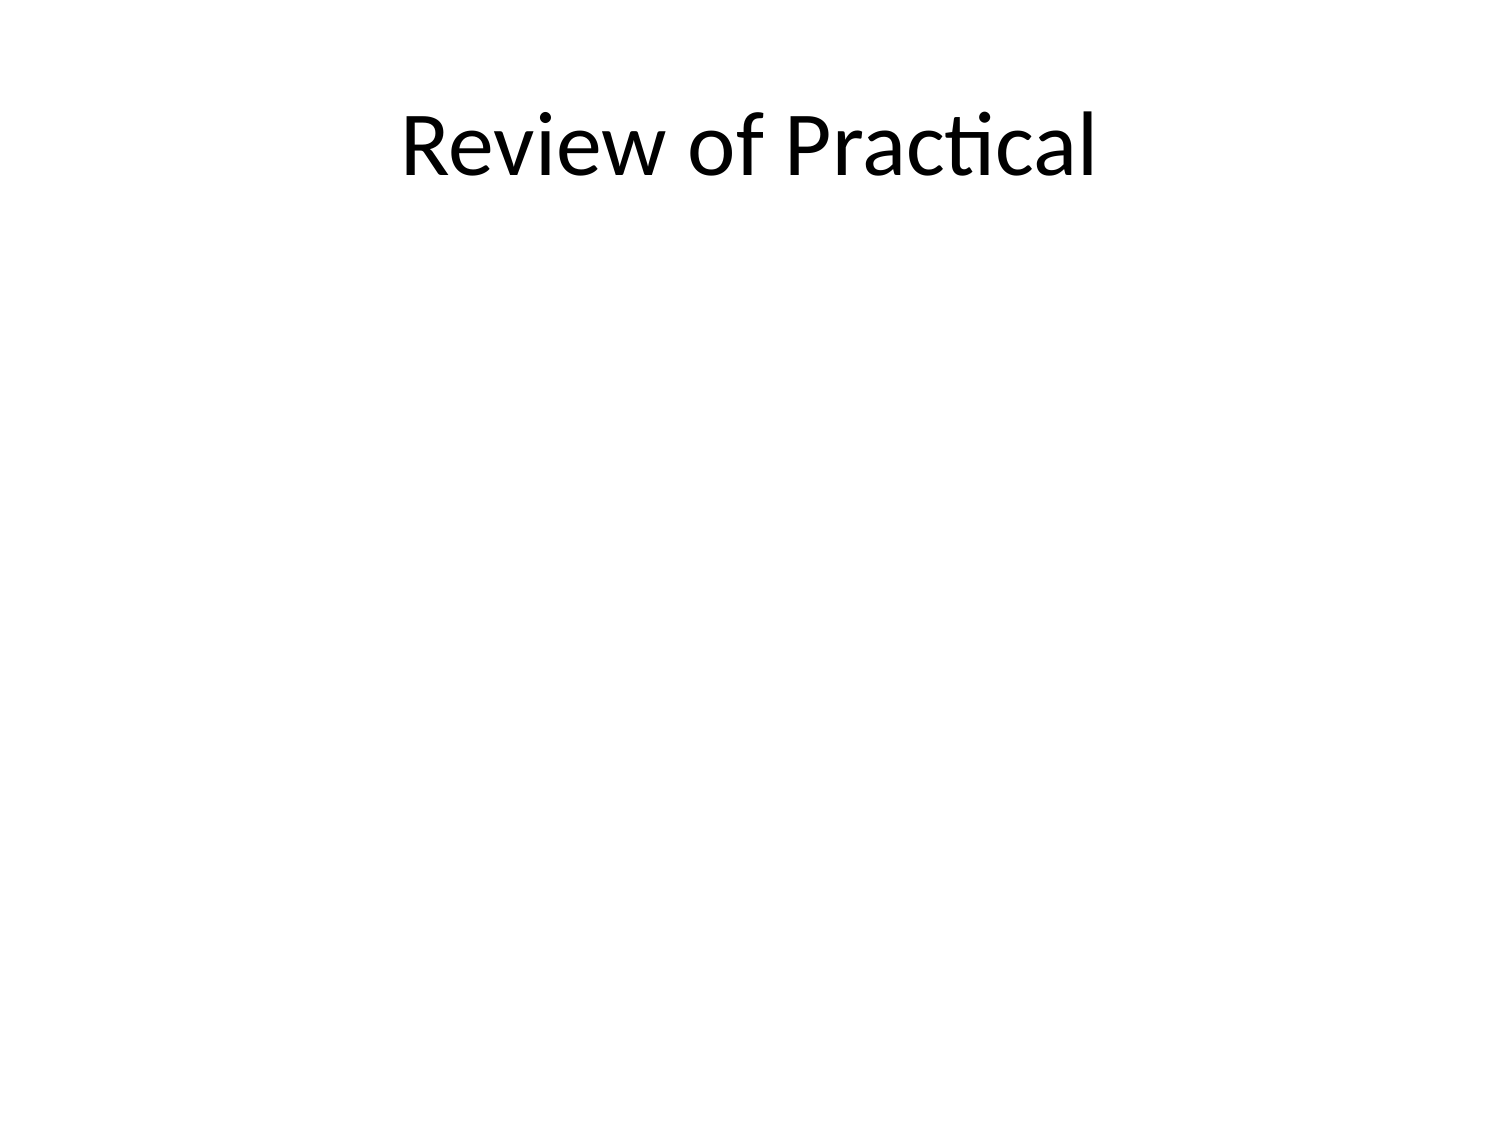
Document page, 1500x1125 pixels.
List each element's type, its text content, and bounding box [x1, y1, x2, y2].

title Review of Practical [75, 45, 1425, 233]
